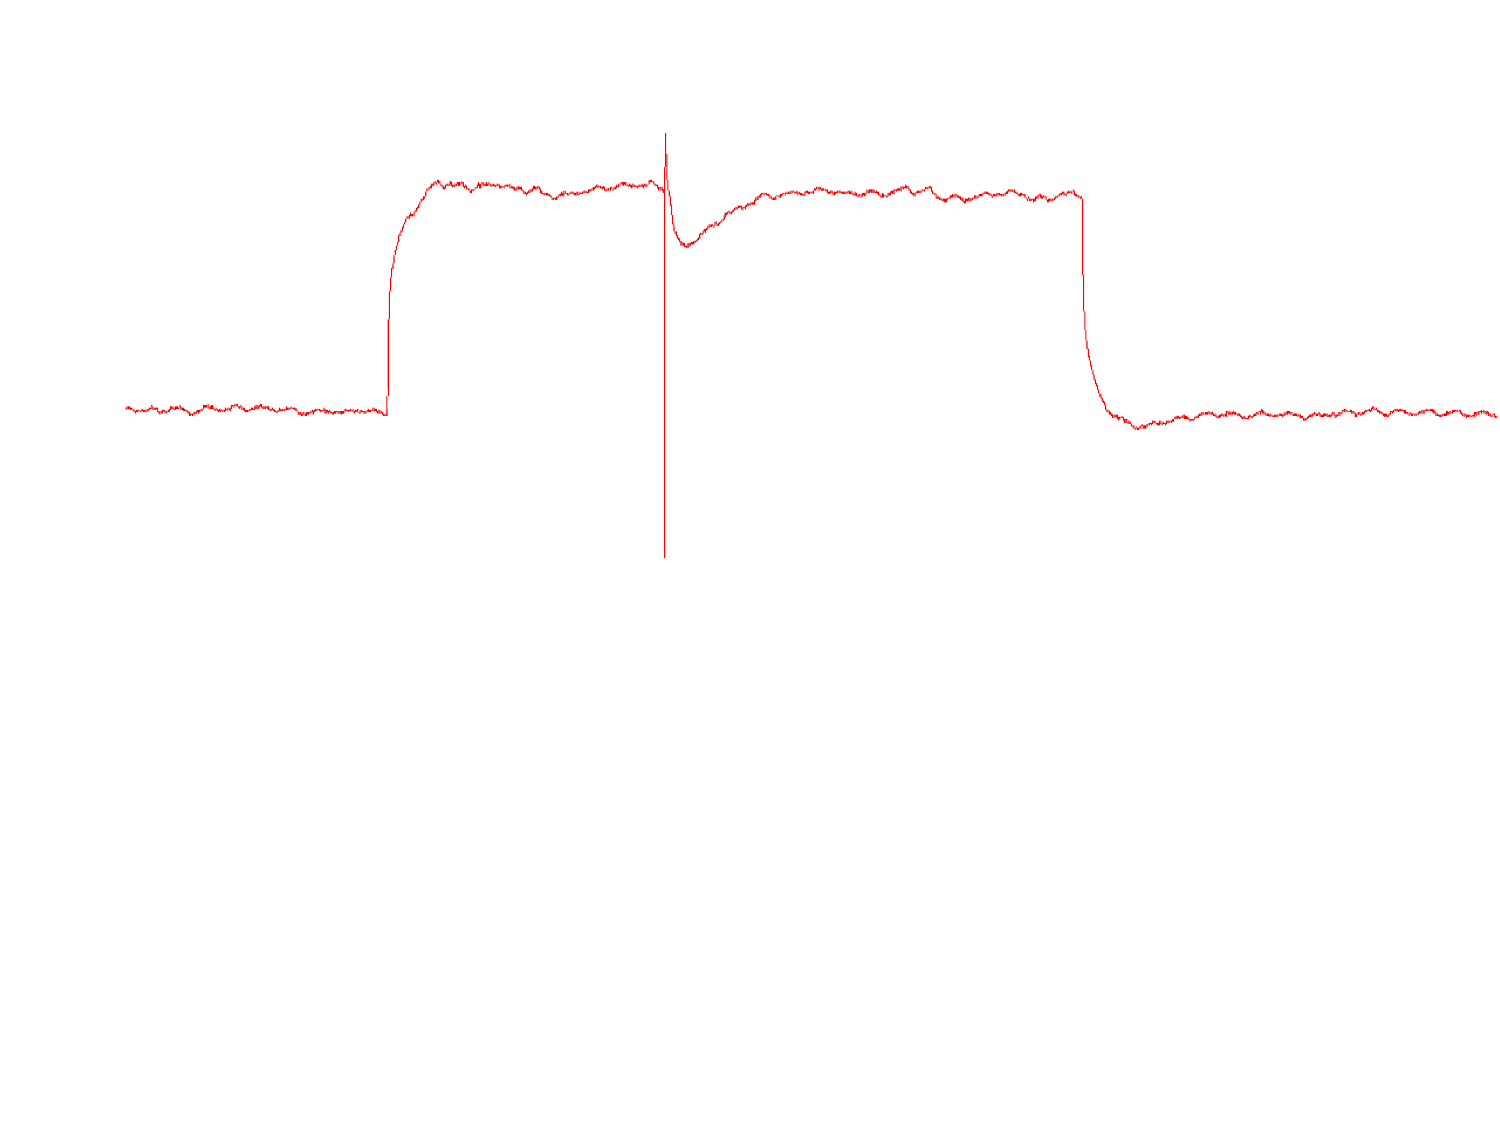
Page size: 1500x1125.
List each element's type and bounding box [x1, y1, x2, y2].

text_box [125, 132, 1498, 558]
